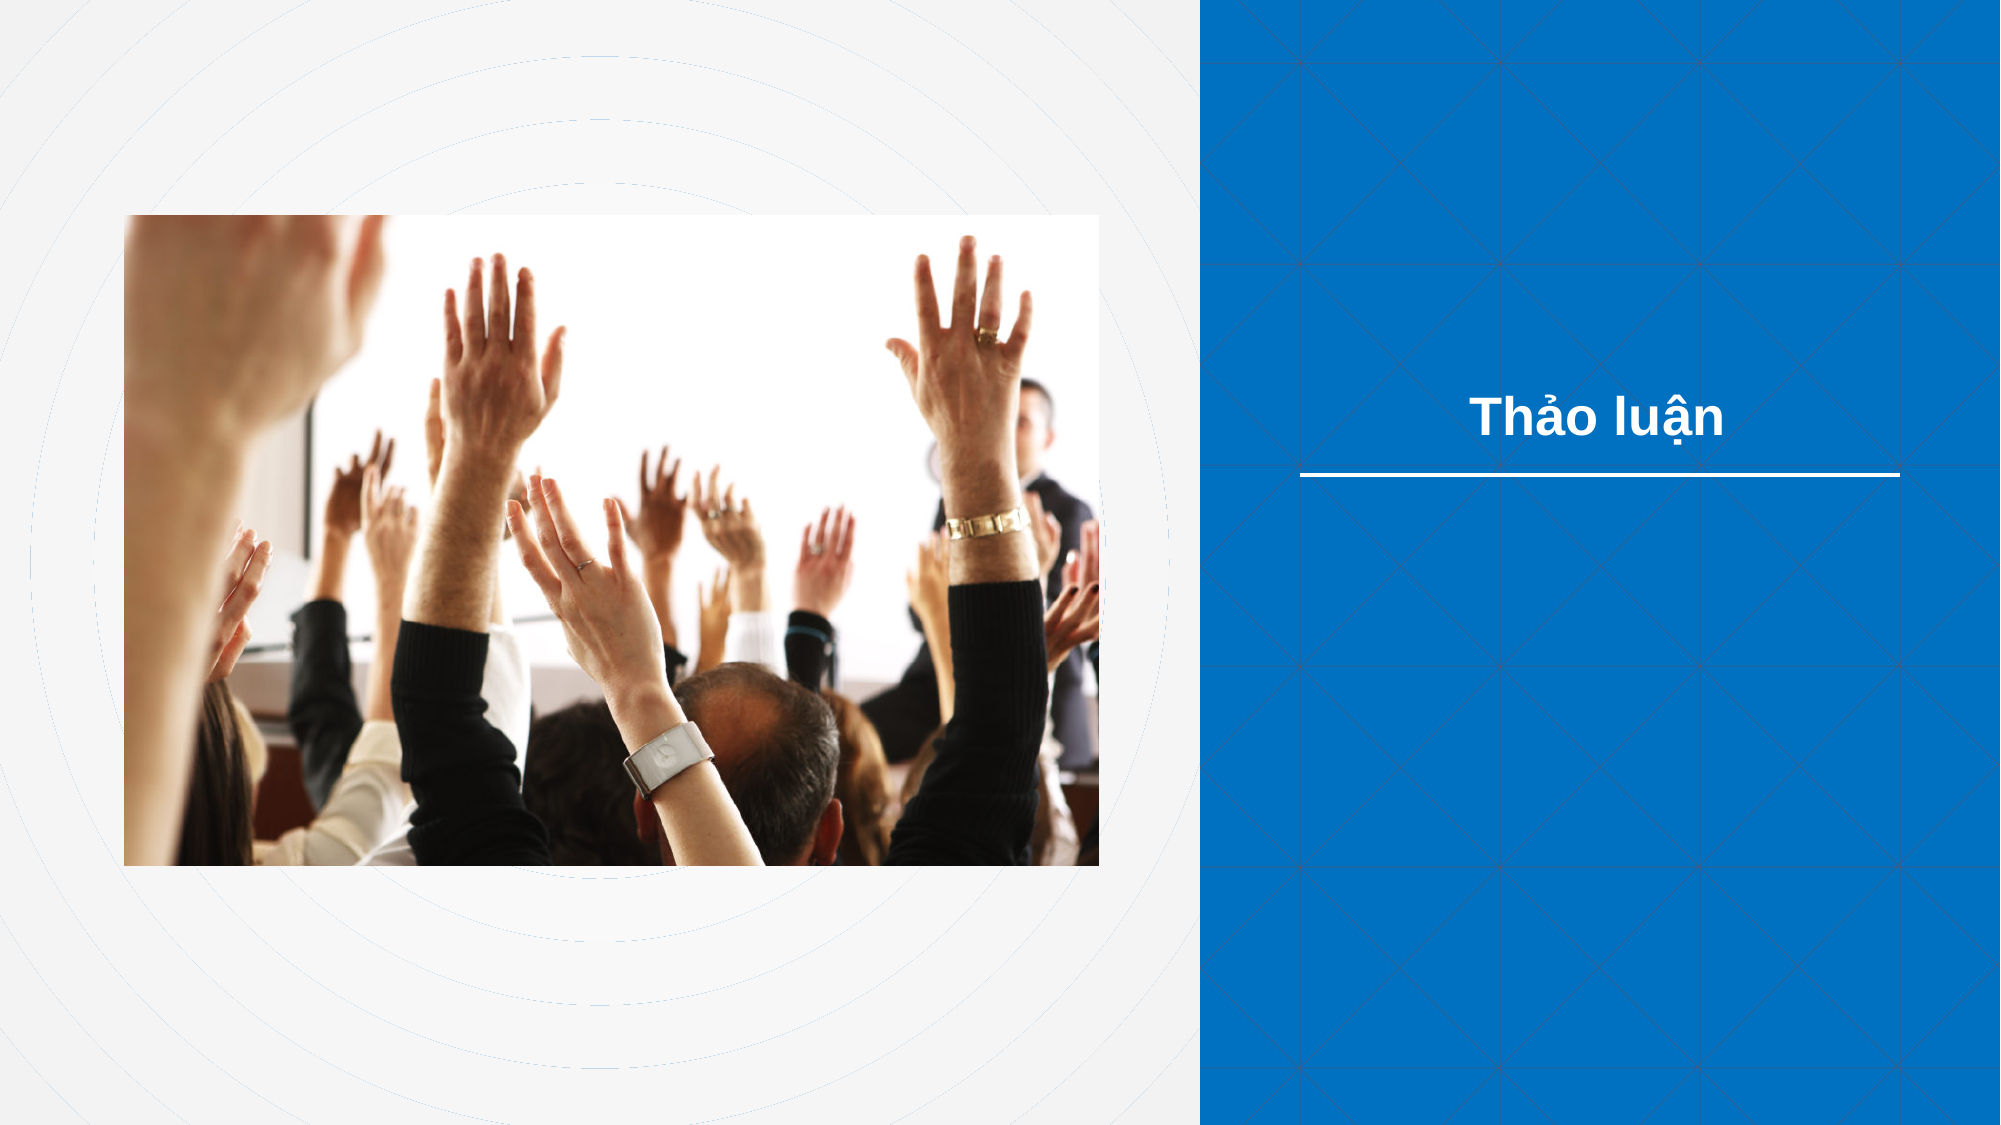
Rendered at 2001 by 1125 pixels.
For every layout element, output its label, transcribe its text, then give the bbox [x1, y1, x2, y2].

picture [124, 215, 1099, 866]
title Thảo luận [1297, 94, 1898, 455]
